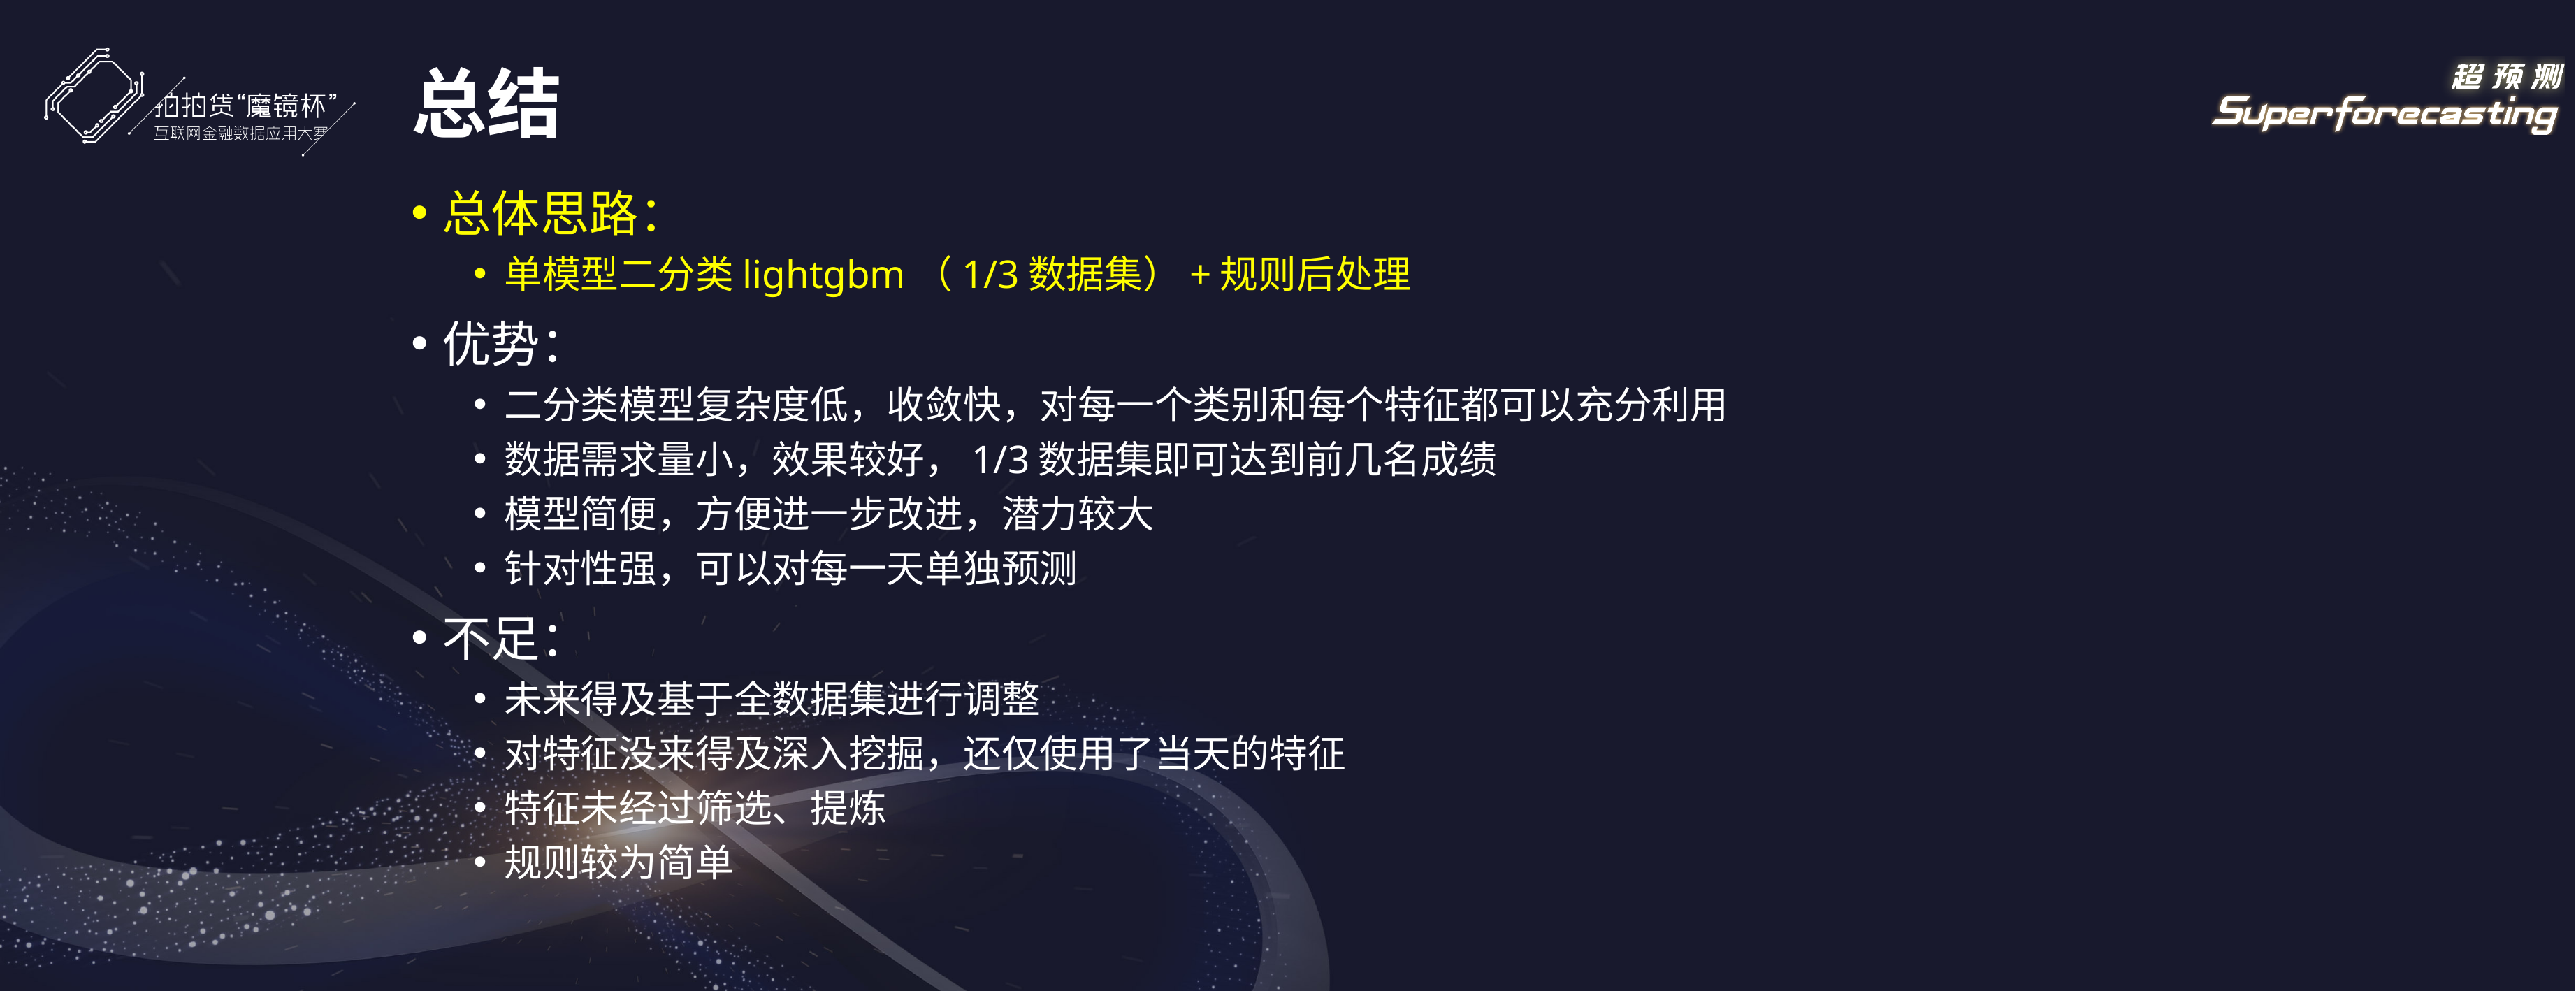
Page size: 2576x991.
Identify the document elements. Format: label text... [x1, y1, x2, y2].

list 总体思路： 单模型二分类lightgbm（1/3数据集）+规则后处理 优势： 二分类模型复杂度低，收敛快，对每一个类别和每个特征都可以充分利用 数据需求量小，效果较好，1/3数据集即可达到前几名成绩 模型简便，方便进一步改进，潜力较大 针对性强，可以对每一天单独预测 不足： 未来得及基于全数据集进行调整 对特征没来得及深入挖掘，还仅使用了当天的特征 特征未经过筛选、提炼 规则较为简单 [400, 177, 2125, 893]
picture [0, 0, 2575, 991]
title 总结 [400, 52, 2175, 162]
